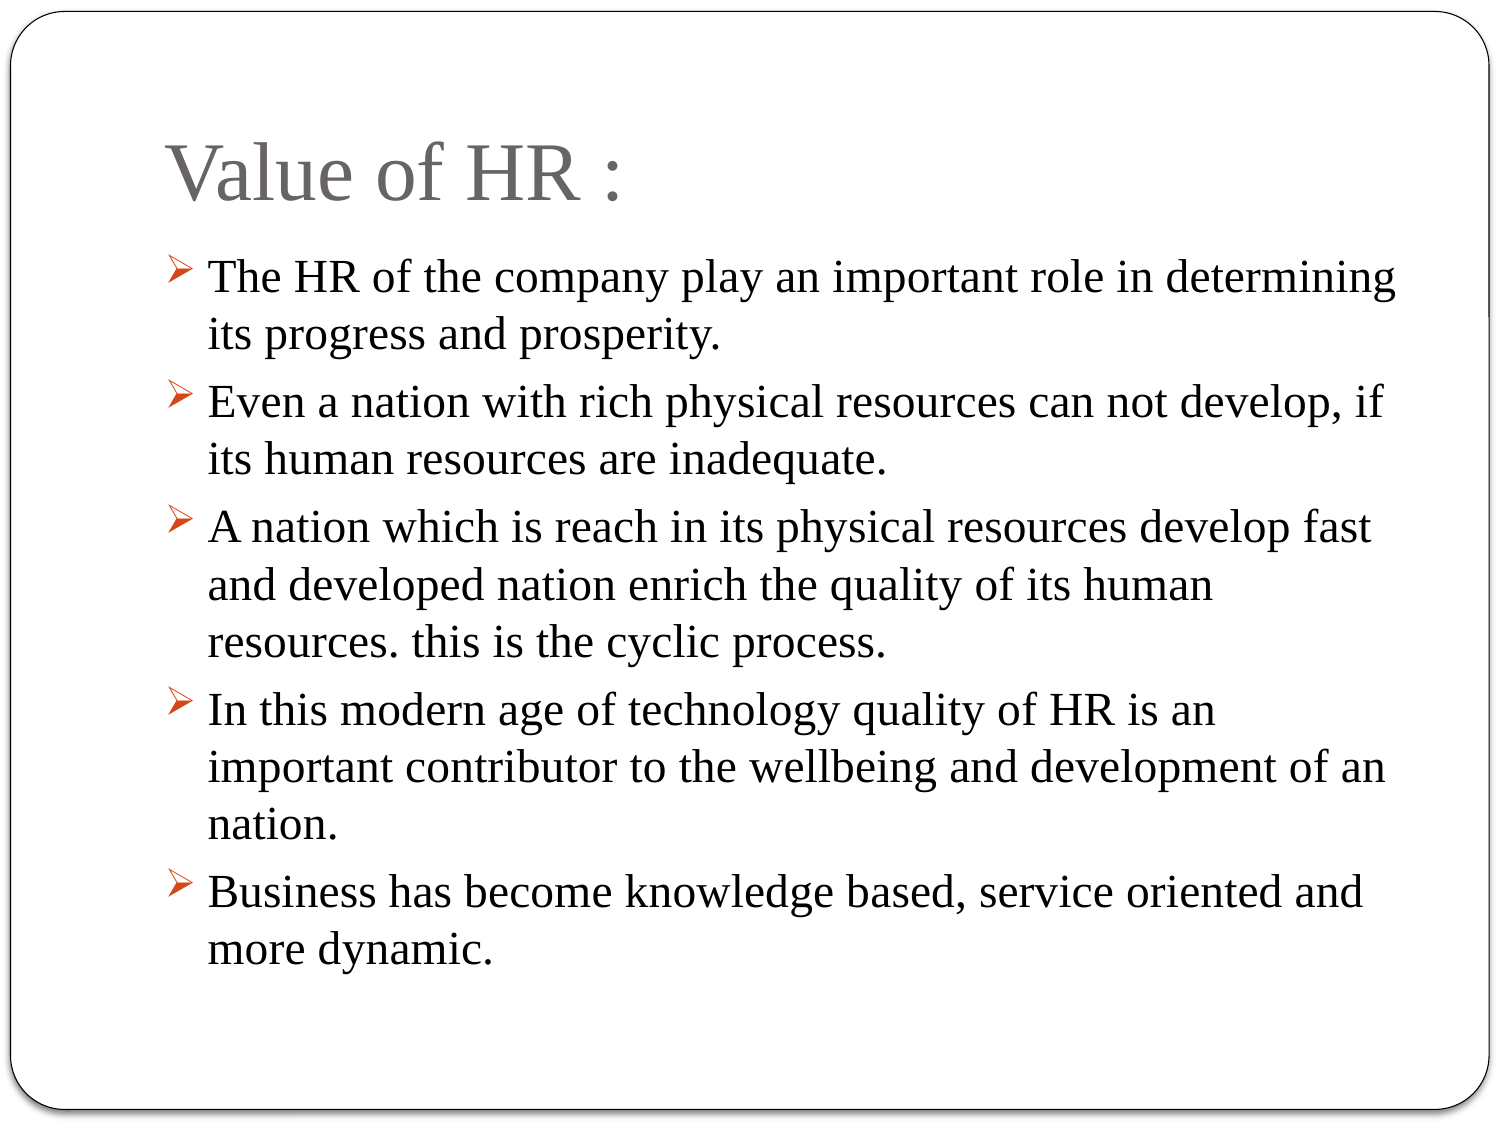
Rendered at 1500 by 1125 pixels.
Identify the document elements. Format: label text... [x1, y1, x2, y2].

list The HR of the company play an important role in determining its progress and prosperity. Even a nation with rich physical resources can not develop, if its human resources are inadequate. A nation which is reach in its physical resources develop fast and developed nation enrich the quality of its human resources. this is the cyclic process. In this modern age of technology quality of HR is an important contributor to the wellbeing and development of an nation. Business has become knowledge based, service oriented and more dynamic. [150, 237, 1425, 988]
title Value of HR : [150, 45, 1425, 233]
